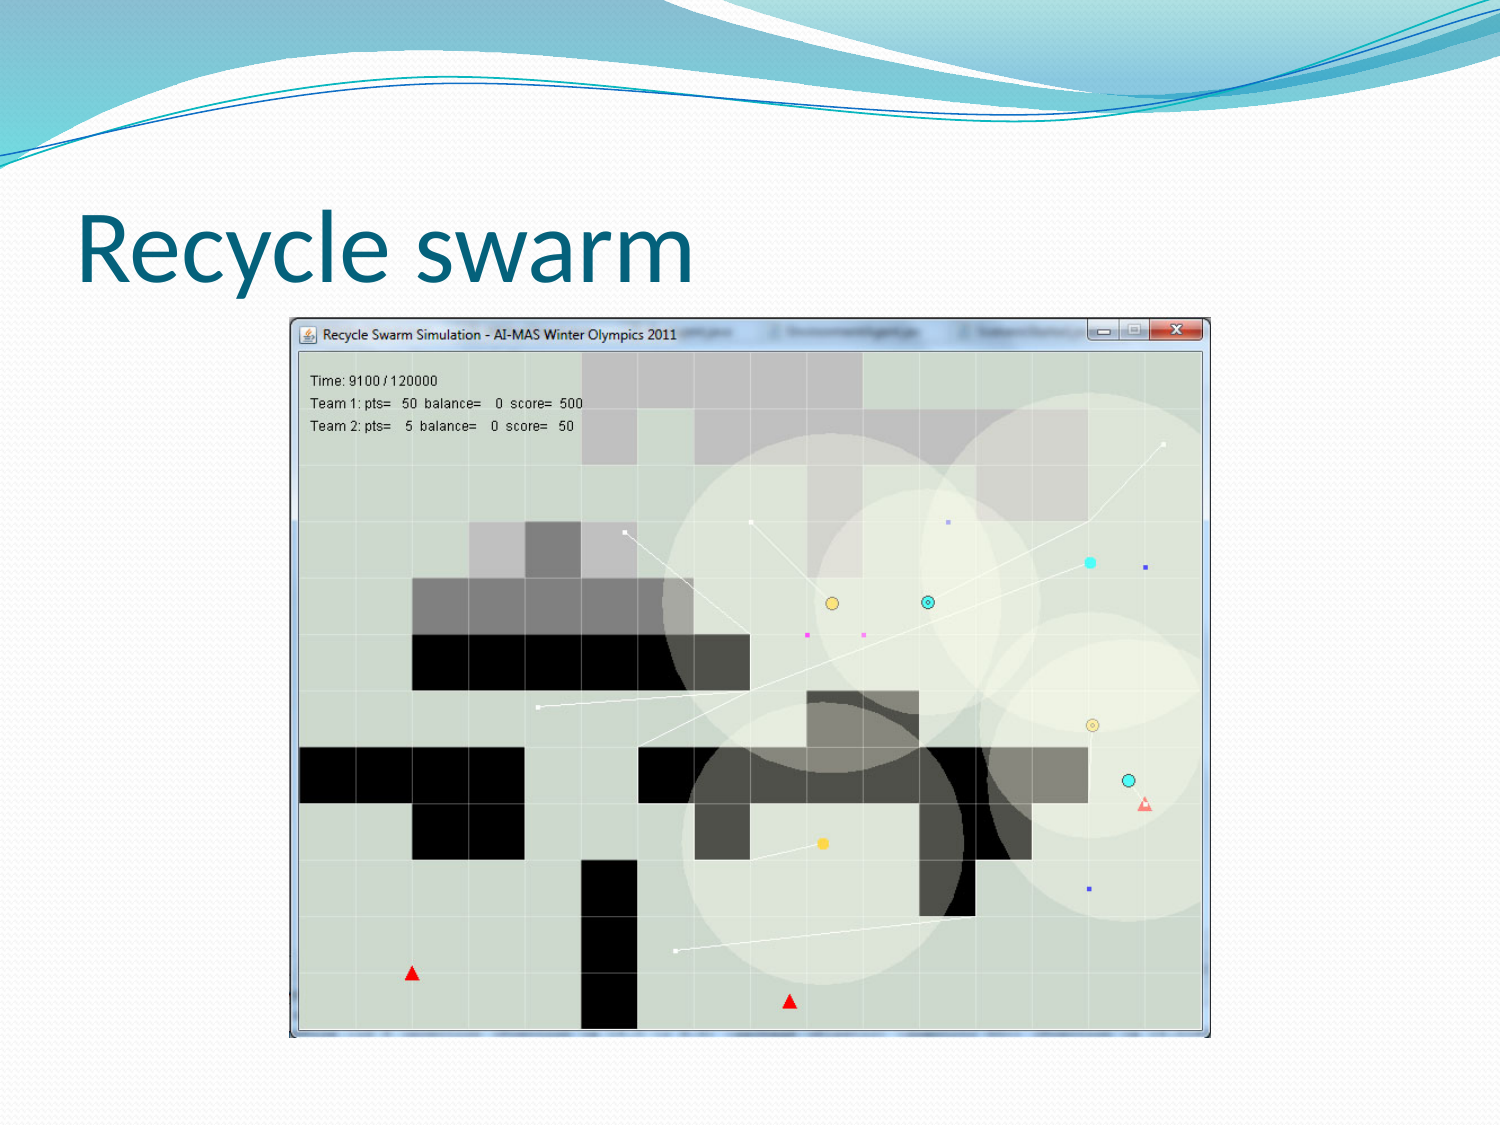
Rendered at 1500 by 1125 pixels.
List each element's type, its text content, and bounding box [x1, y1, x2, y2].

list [288, 317, 1212, 1038]
title Recycle swarm [75, 115, 1425, 303]
